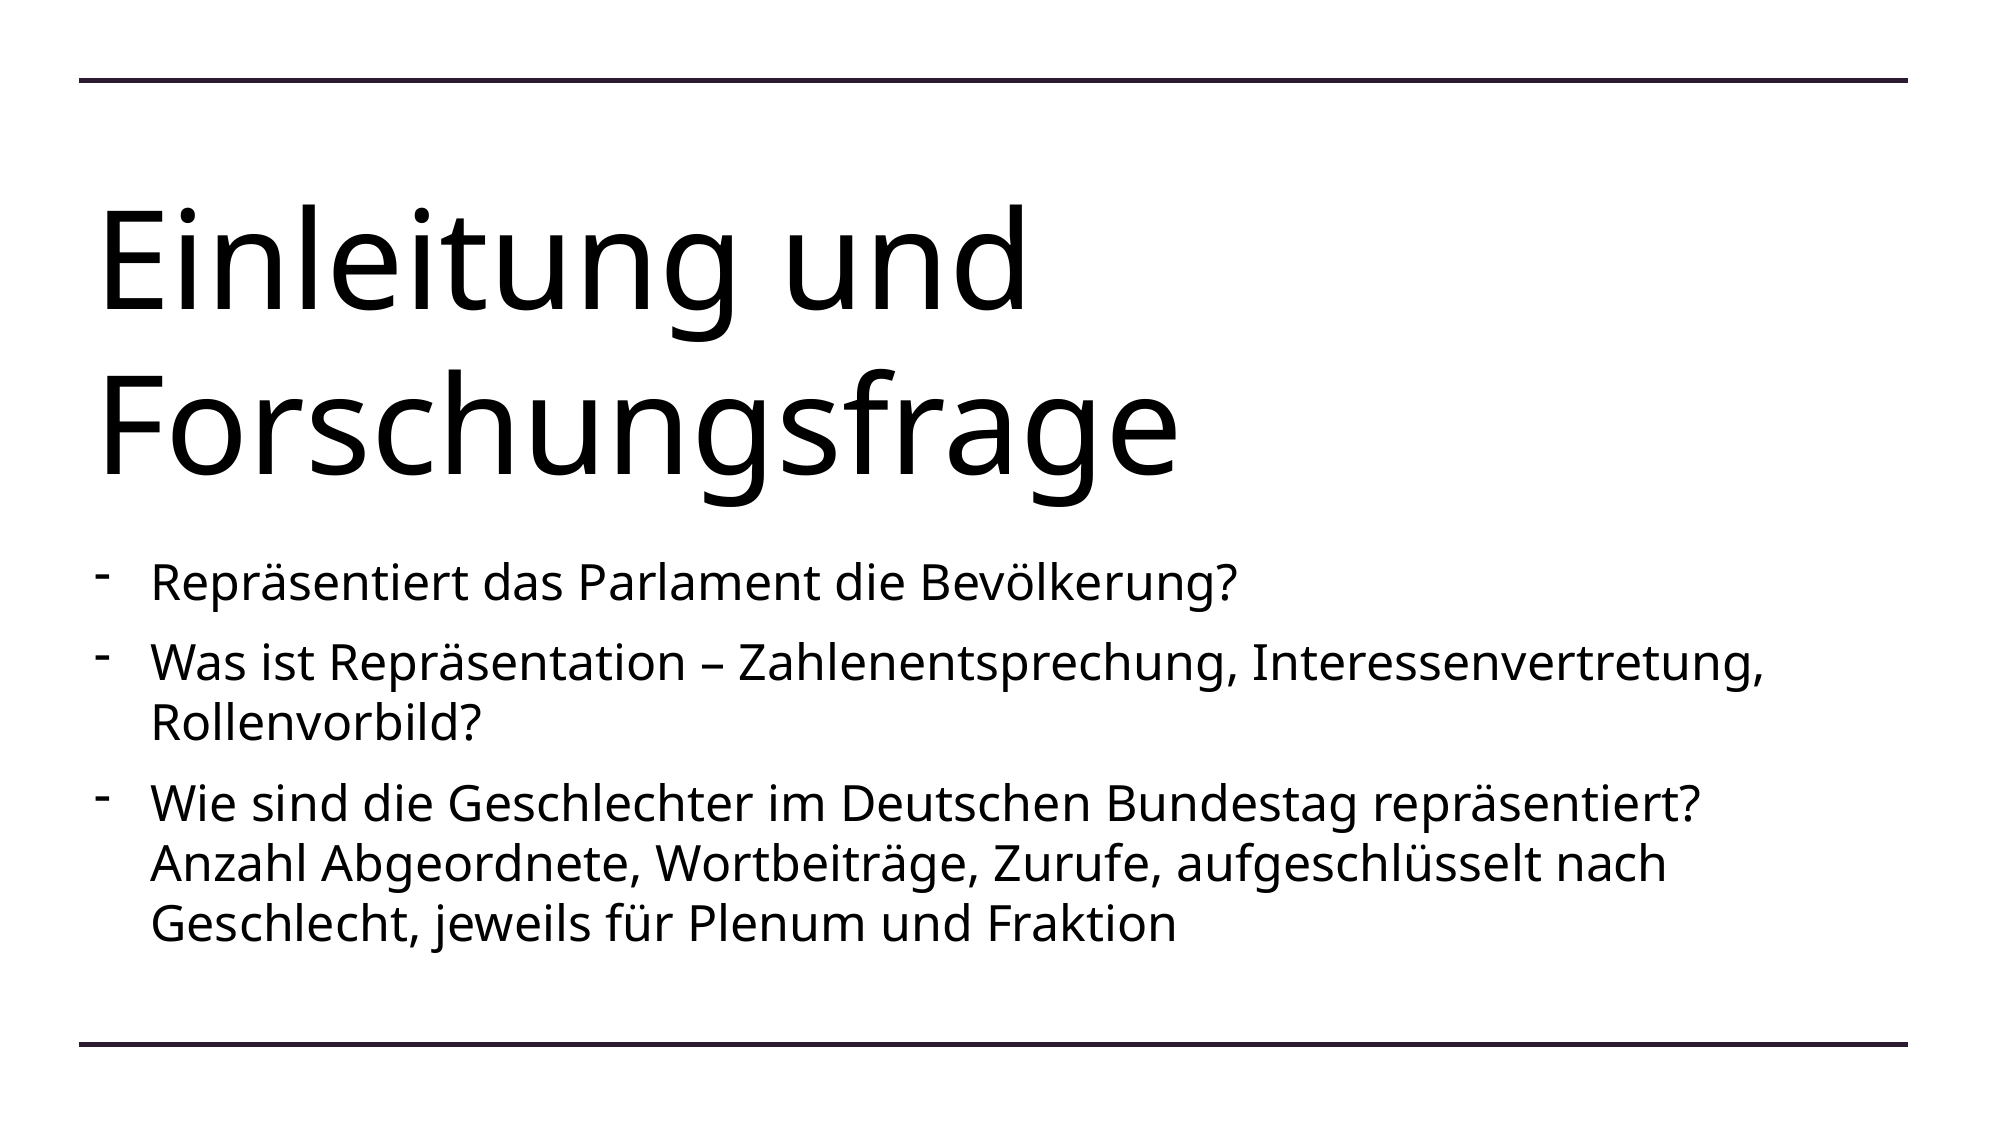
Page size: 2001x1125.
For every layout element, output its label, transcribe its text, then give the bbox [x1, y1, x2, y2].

list Repräsentiert das Parlament die Bevölkerung? Was ist Repräsentation – Zahlenentsprechung, Interessenvertretung, Rollenvorbild? Wie sind die Geschlechter im Deutschen Bundestag repräsentiert? Anzahl Abgeordnete, Wortbeiträge, Zurufe, aufgeschlüsselt nach Geschlecht, jeweils für Plenum und Fraktion [79, 542, 1803, 965]
title Einleitung und Forschungsfrage [79, 160, 1824, 515]
